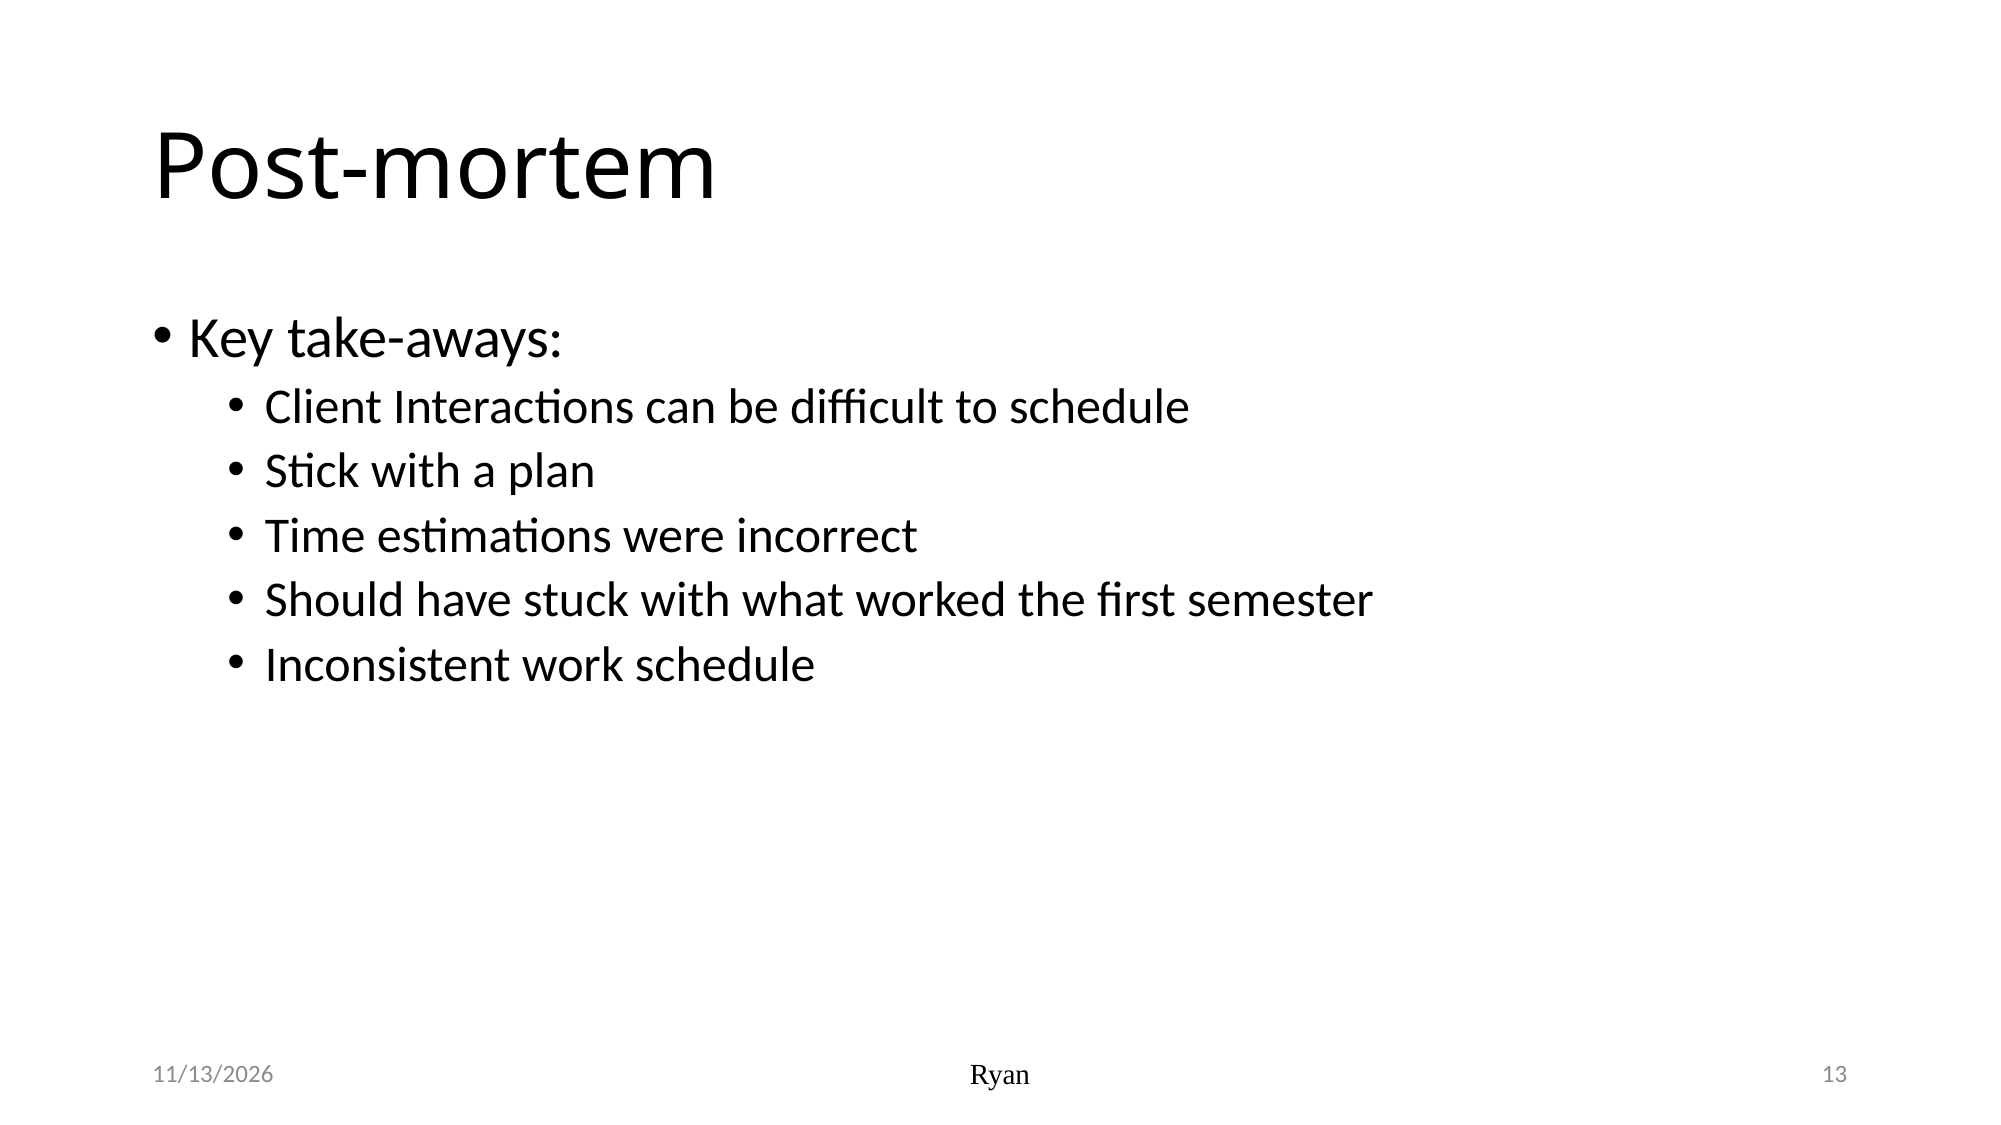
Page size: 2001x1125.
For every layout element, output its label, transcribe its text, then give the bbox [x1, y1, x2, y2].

slide_number 13 [1412, 1042, 1863, 1103]
footer Ryan [662, 1042, 1338, 1103]
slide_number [137, 1042, 588, 1103]
list Key take-aways: Client Interactions can be difficult to schedule Stick with a plan Time estimations were incorrect Should have stuck with what worked the first semester Inconsistent work schedule [137, 299, 1863, 1014]
title Post-mortem [137, 59, 1863, 278]
